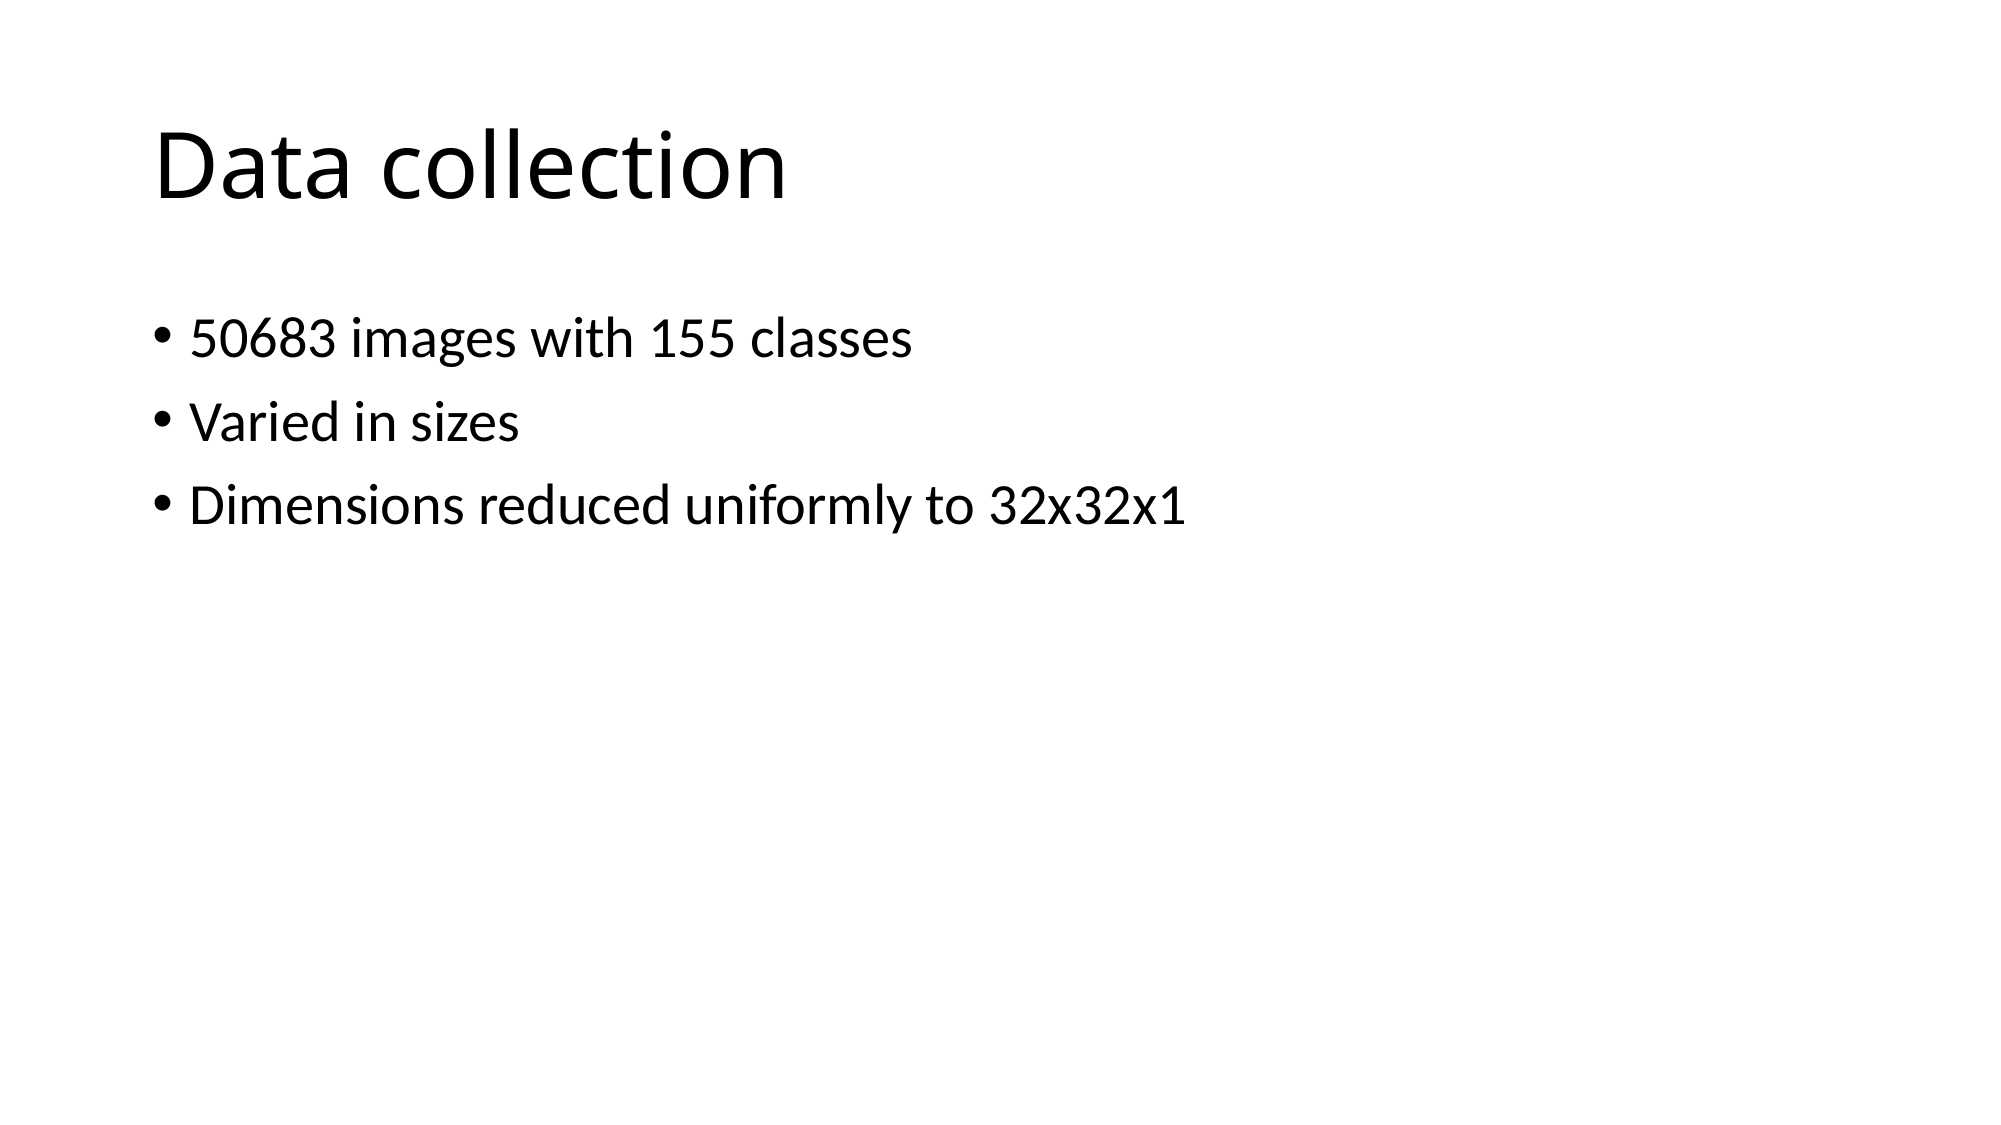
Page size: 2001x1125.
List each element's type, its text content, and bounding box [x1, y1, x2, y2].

title Data collection [137, 59, 1863, 278]
list 50683 images with 155 classes Varied in sizes Dimensions reduced uniformly to 32x32x1 [137, 299, 1863, 1014]
